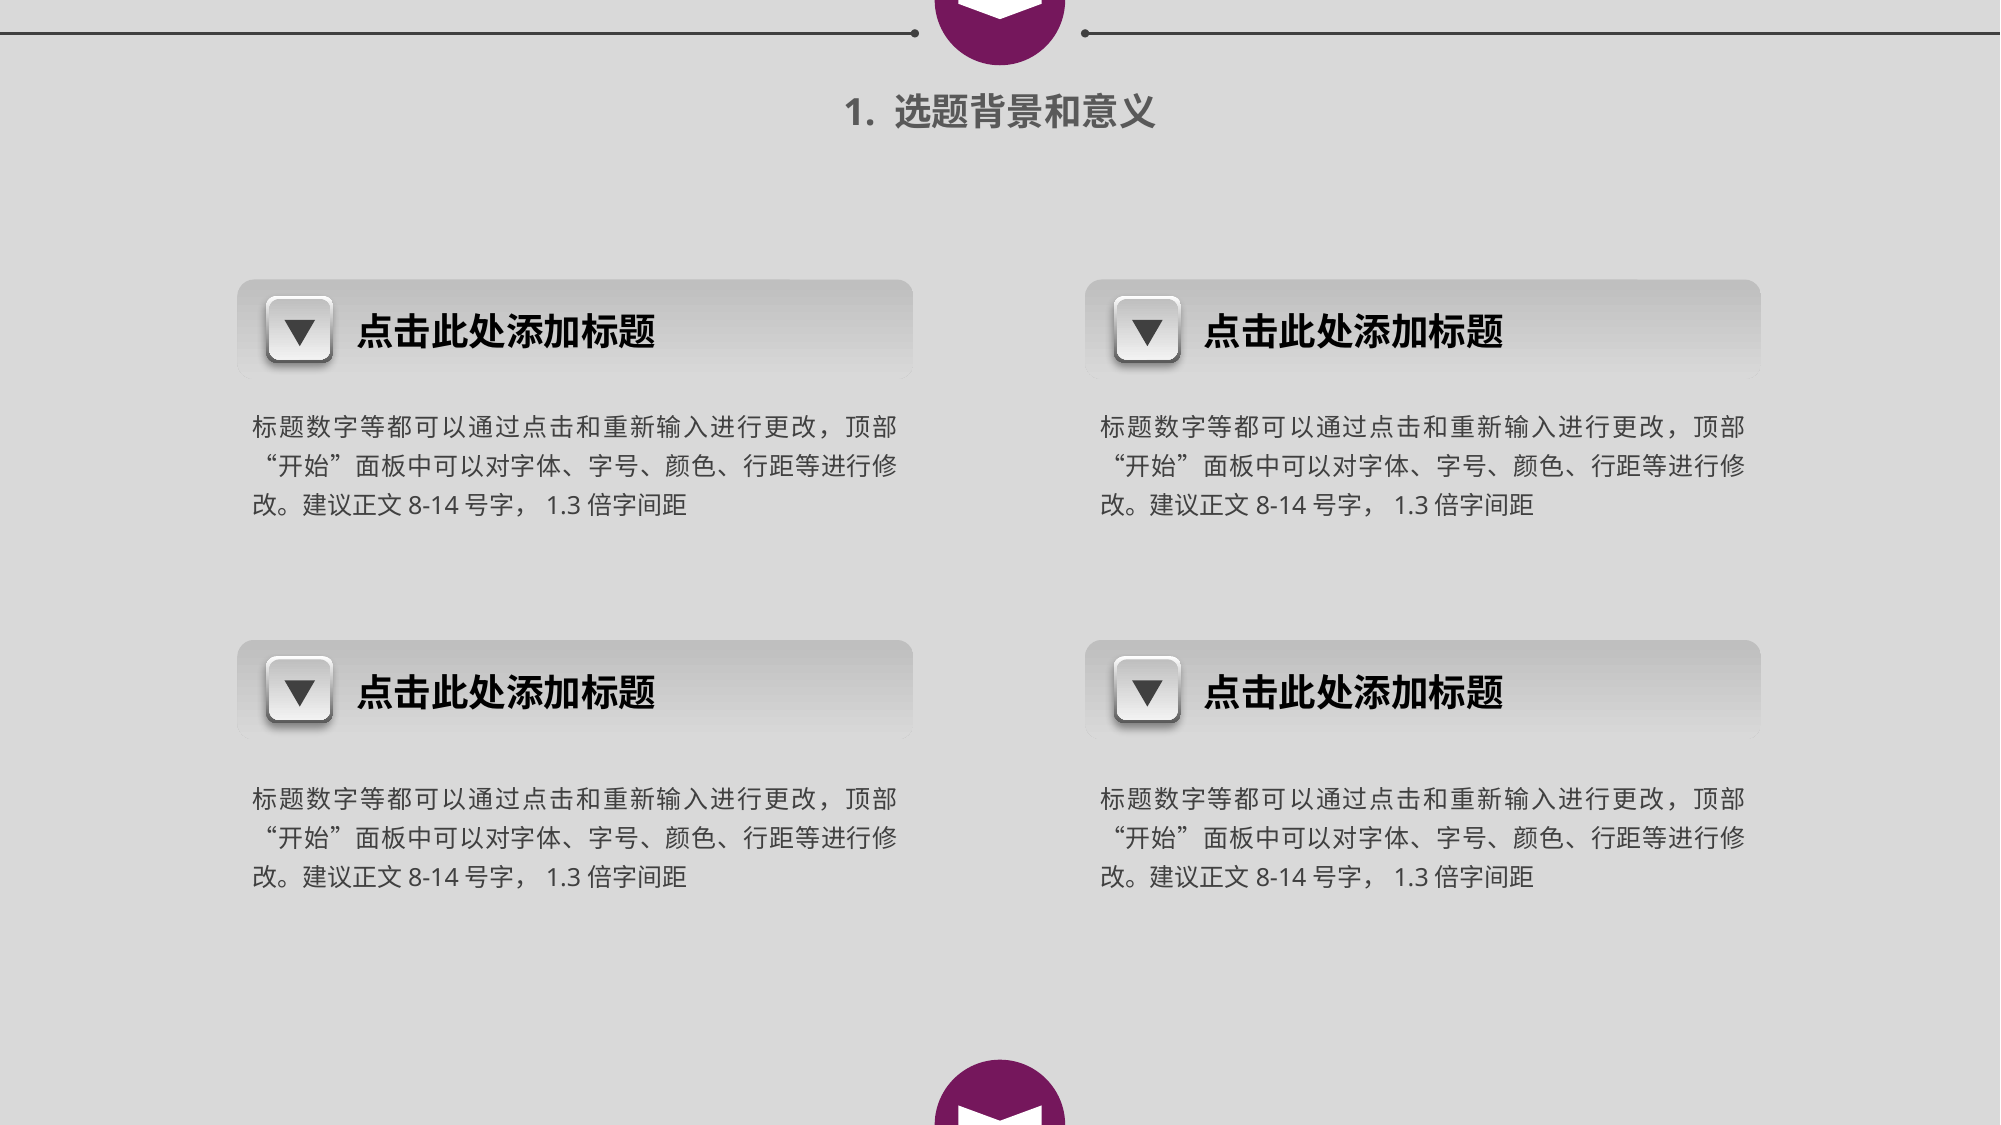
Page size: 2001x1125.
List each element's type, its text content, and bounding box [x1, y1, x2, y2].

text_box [237, 279, 914, 379]
text_box 1. 选题背景和意义 [825, 80, 1175, 141]
text_box 标题数字等都可以通过点击和重新输入进行更改，顶部“开始”面板中可以对字体、字号、颜色、行距等进行修改。建议正文8-14号字，1.3倍字间距 [1085, 395, 1762, 527]
text_box 标题数字等都可以通过点击和重新输入进行更改，顶部“开始”面板中可以对字体、字号、颜色、行距等进行修改。建议正文8-14号字，1.3倍字间距 [237, 767, 914, 899]
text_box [237, 639, 914, 740]
text_box 标题数字等都可以通过点击和重新输入进行更改，顶部“开始”面板中可以对字体、字号、颜色、行距等进行修改。建议正文8-14号字，1.3倍字间距 [1085, 767, 1762, 899]
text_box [1085, 279, 1762, 379]
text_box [934, 0, 1066, 66]
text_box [1085, 639, 1762, 740]
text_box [934, 1059, 1066, 1125]
text_box 标题数字等都可以通过点击和重新输入进行更改，顶部“开始”面板中可以对字体、字号、颜色、行距等进行修改。建议正文8-14号字，1.3倍字间距 [237, 395, 914, 527]
